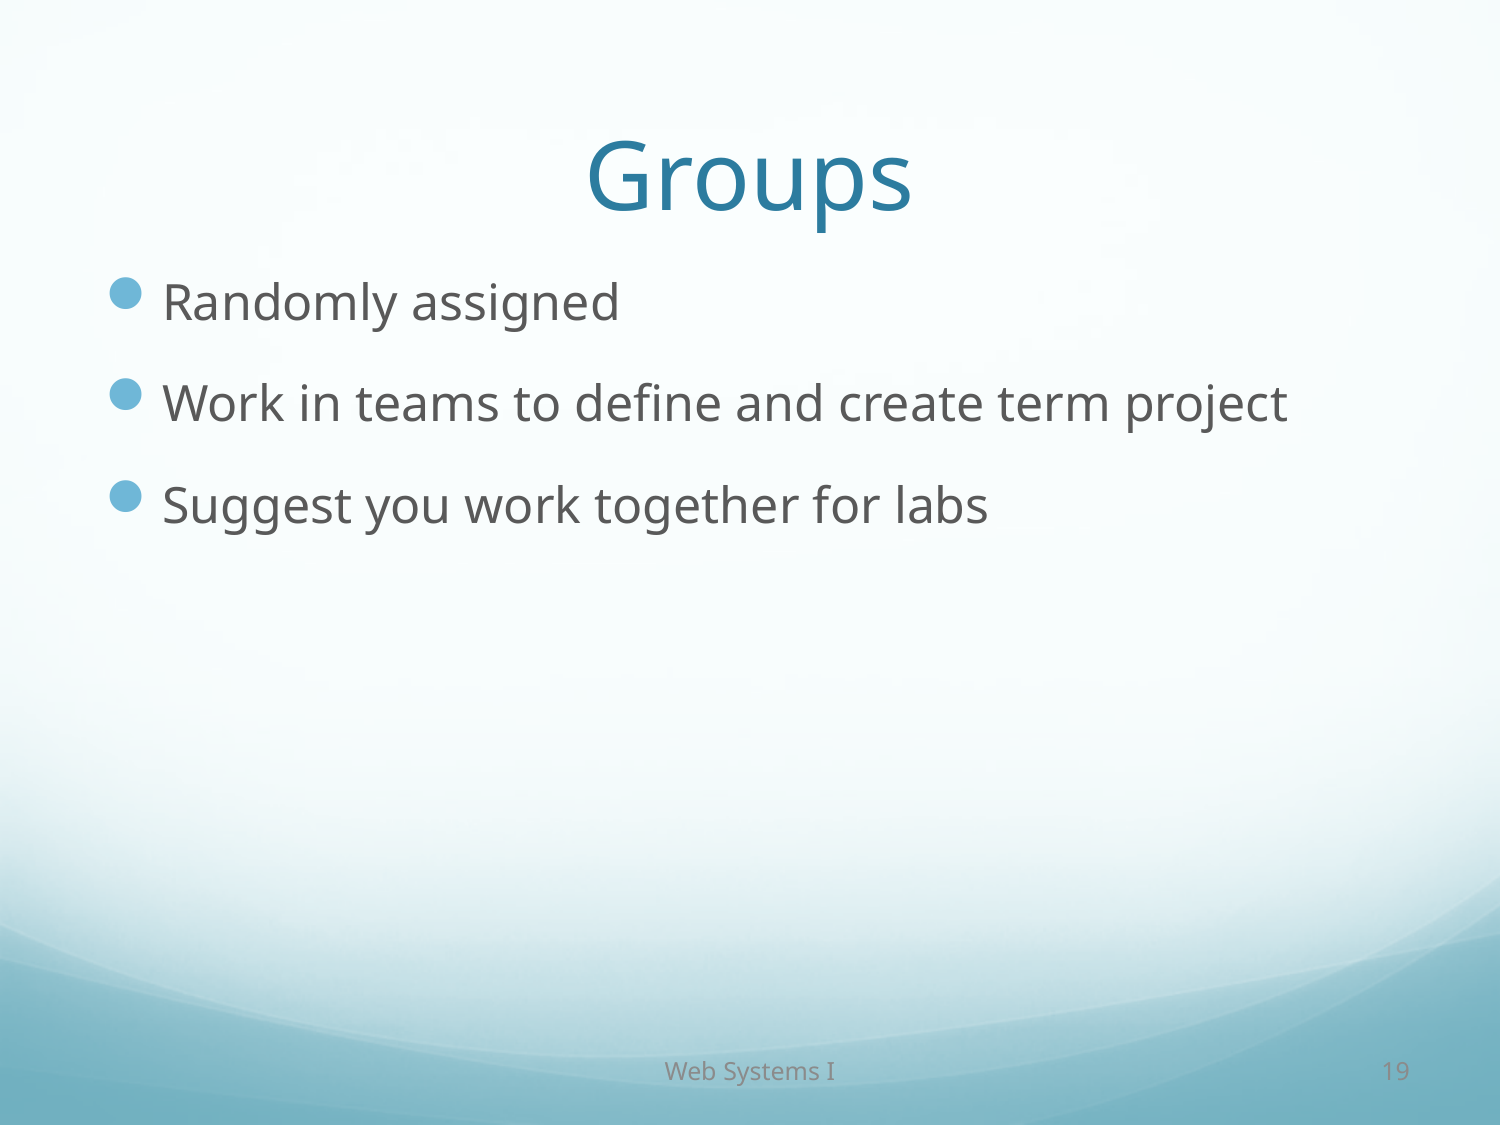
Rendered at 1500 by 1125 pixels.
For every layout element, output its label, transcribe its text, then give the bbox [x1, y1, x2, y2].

title Groups [89, 17, 1410, 238]
list Randomly assigned Work in teams to define and create term project Suggest you work together for labs [89, 262, 1410, 976]
footer Web Systems I [512, 1042, 988, 1103]
slide_number 19 [1074, 1042, 1425, 1103]
